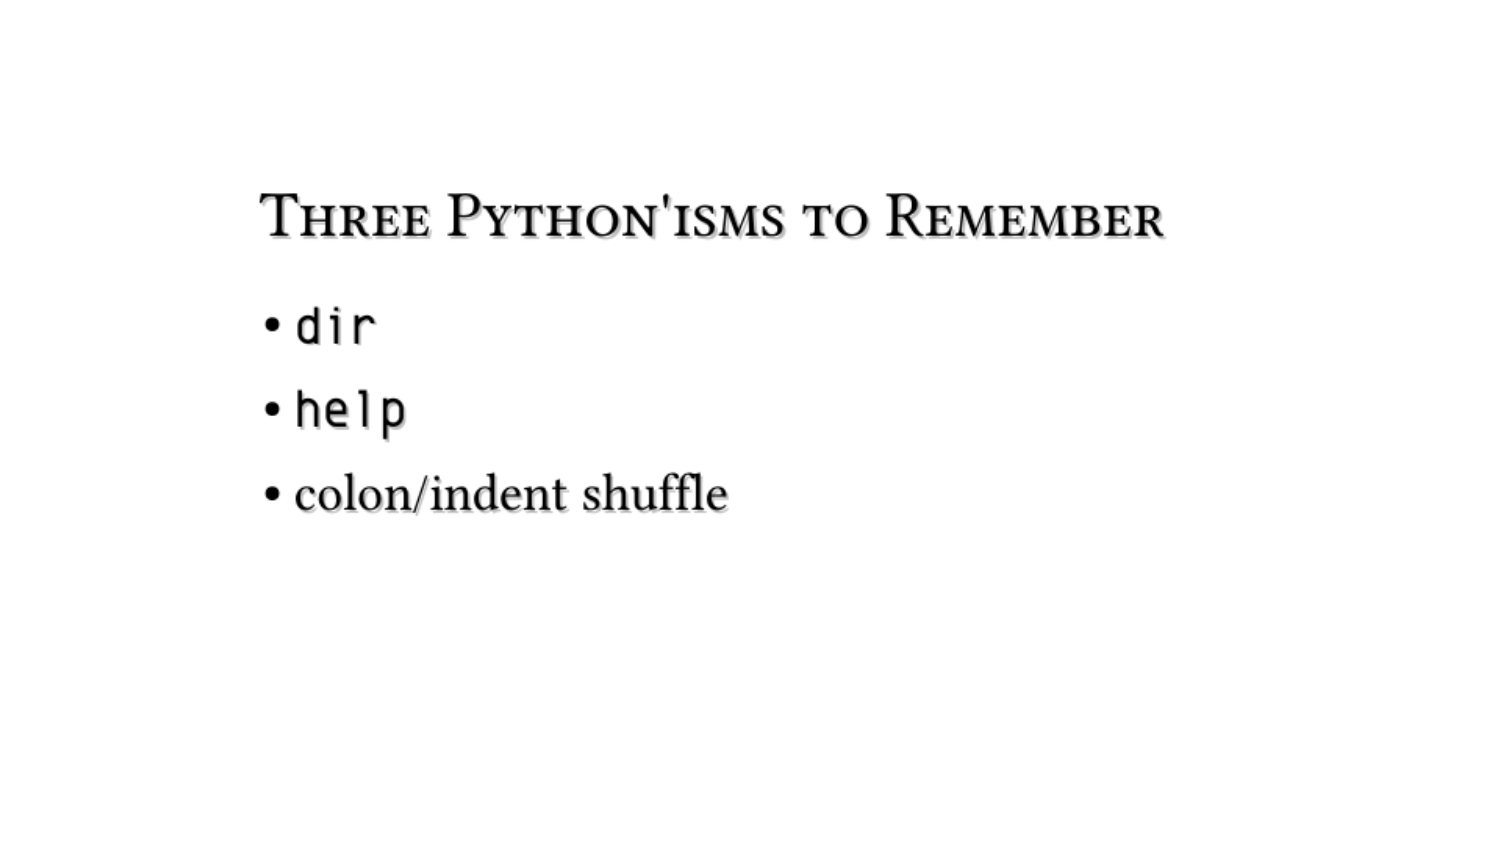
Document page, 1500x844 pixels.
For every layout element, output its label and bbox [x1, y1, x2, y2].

picture [210, 142, 1210, 701]
